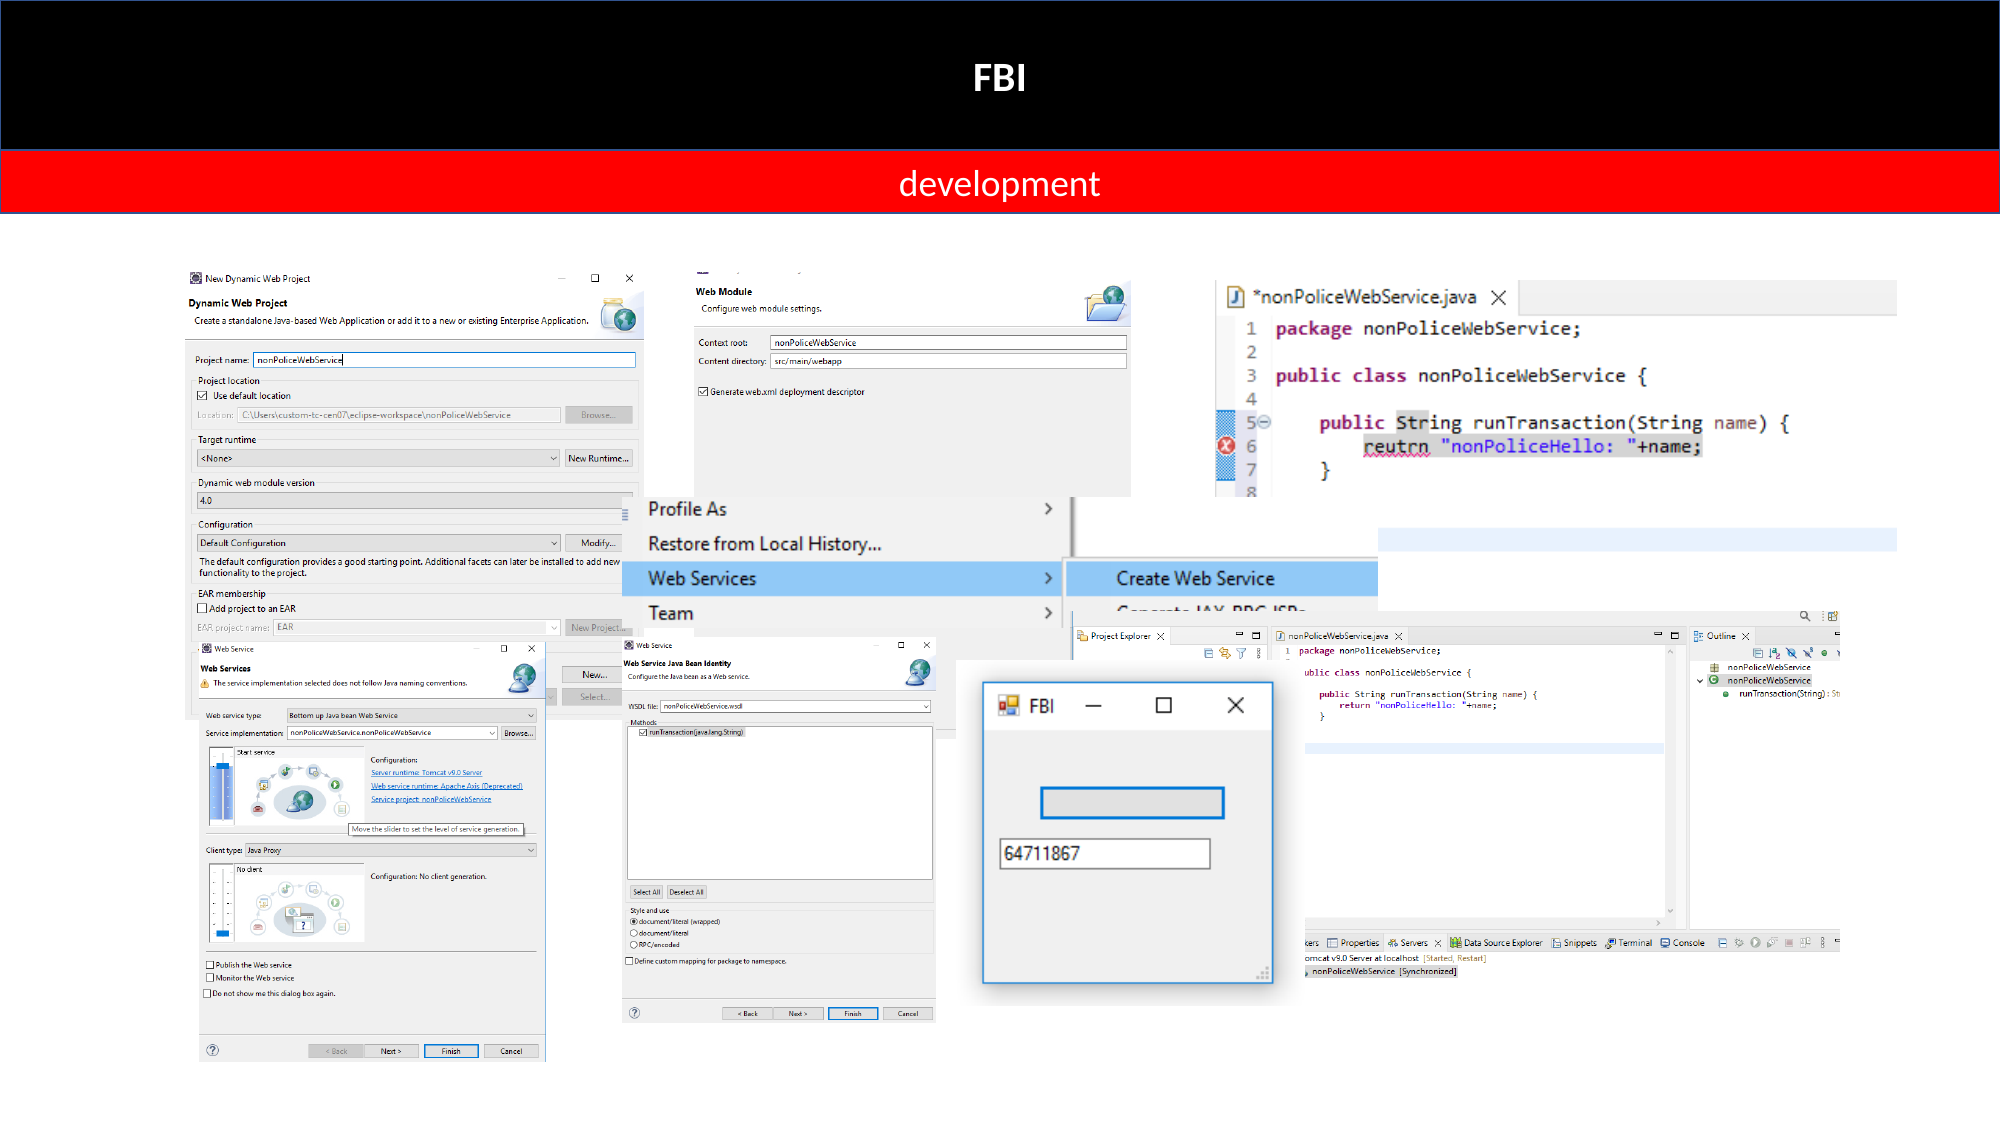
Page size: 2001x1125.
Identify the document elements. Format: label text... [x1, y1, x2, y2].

text_box development [0, 149, 2000, 214]
text_box FBI [0, 0, 2000, 149]
picture [185, 272, 1897, 1062]
